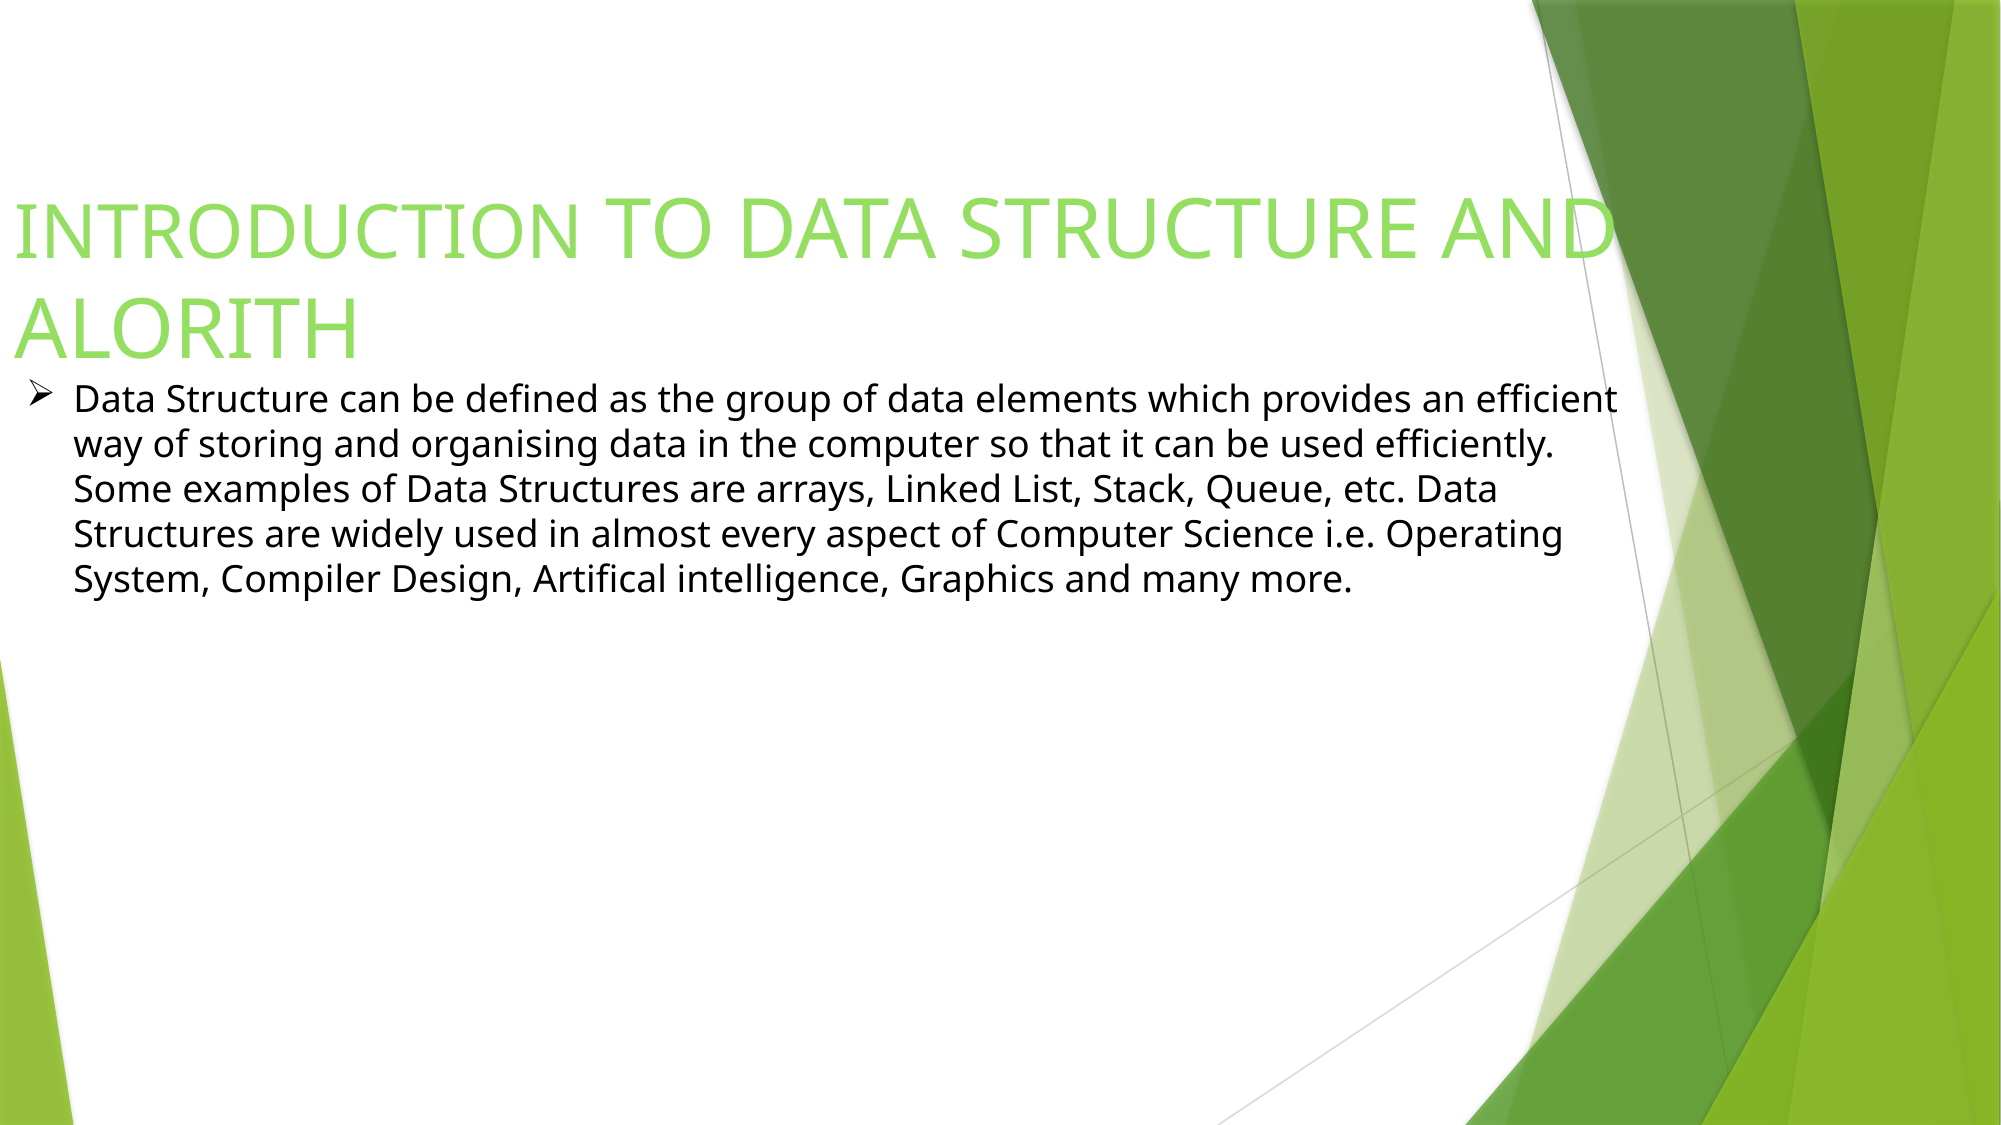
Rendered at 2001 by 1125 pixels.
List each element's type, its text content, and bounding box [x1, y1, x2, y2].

text_box INTRODUCTION TO DATA STRUCTURE AND ALORITH [0, 168, 1918, 383]
text_box Data Structure can be defined as the group of data elements which provides an efficient way of storing and organising data in the computer so that it can be used efficiently. Some examples of Data Structures are arrays, Linked List, Stack, Queue, etc. Data Structures are widely used in almost every aspect of Computer Science i.e. Operating System, Compiler Design, Artifical intelligence, Graphics and many more. [11, 367, 1672, 608]
